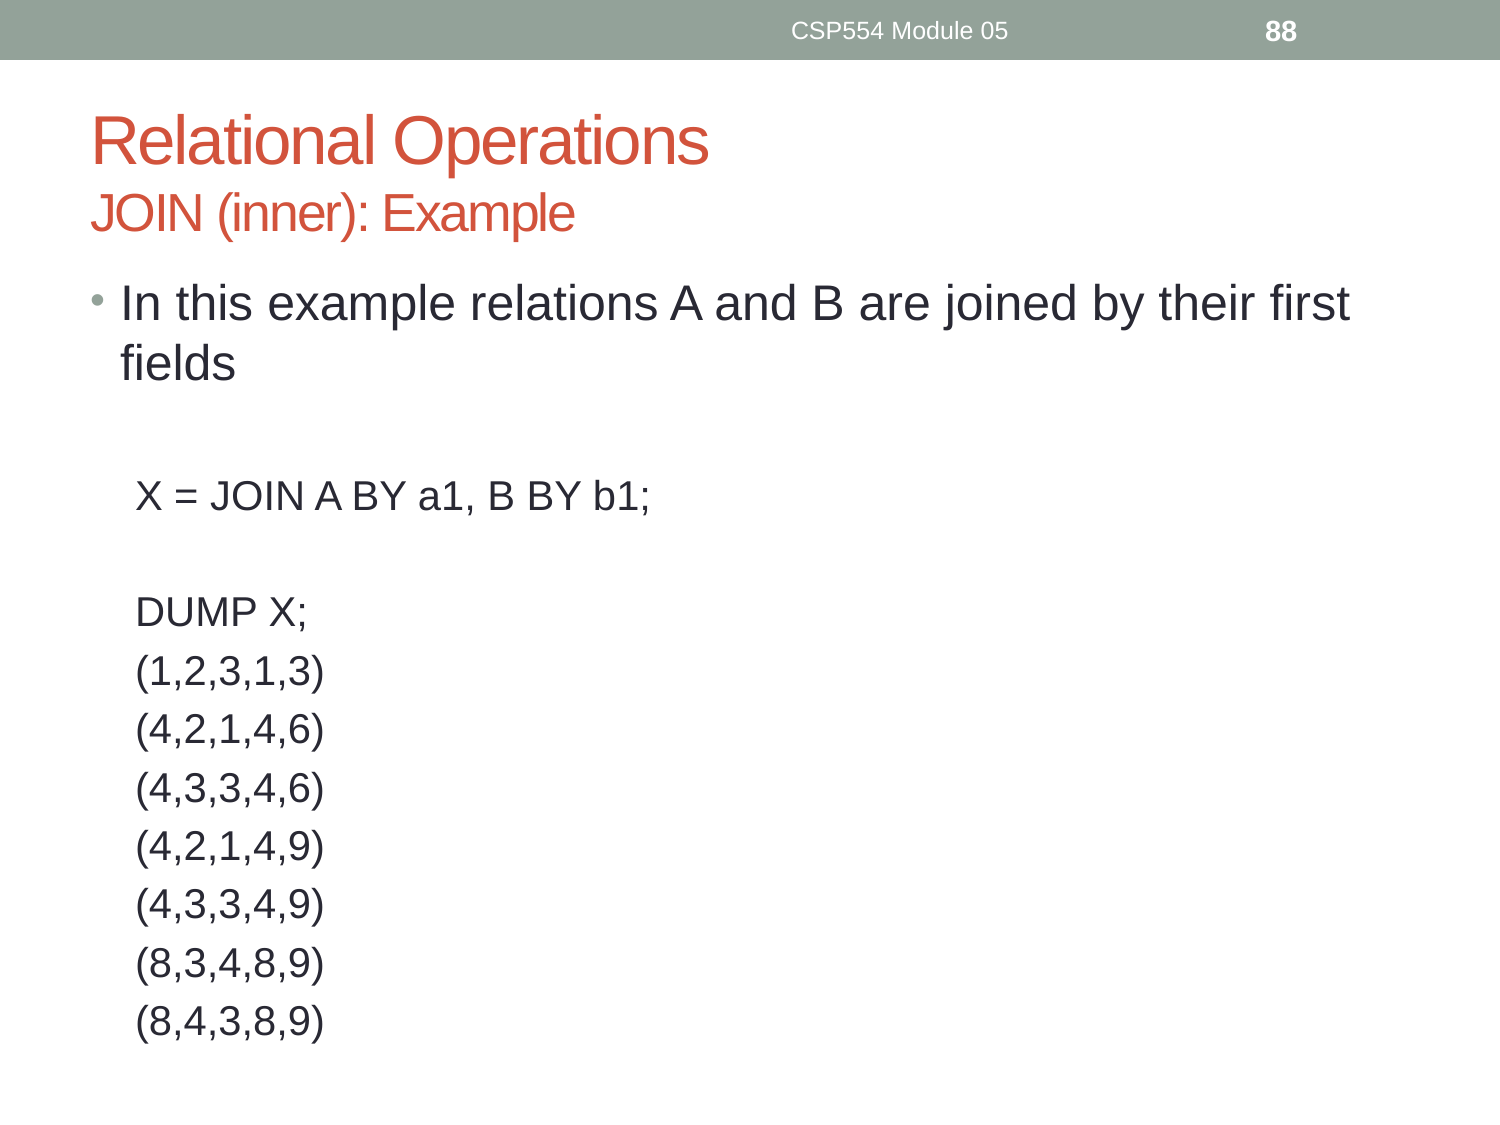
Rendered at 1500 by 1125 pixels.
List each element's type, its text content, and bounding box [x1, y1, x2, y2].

slide_number 88 [1250, 3, 1425, 57]
title Relational Operations JOIN (inner): Example [75, 87, 1425, 250]
list In this example relations A and B are joined by their first fields X = JOIN A BY a1, B BY b1; DUMP X; (1,2,3,1,3) (4,2,1,4,6) (4,3,3,4,6) (4,2,1,4,9) (4,3,3,4,9) (8,3,4,8,9) (8,4,3,8,9) [75, 262, 1425, 1063]
footer CSP554 Module 05 [562, 3, 1238, 57]
